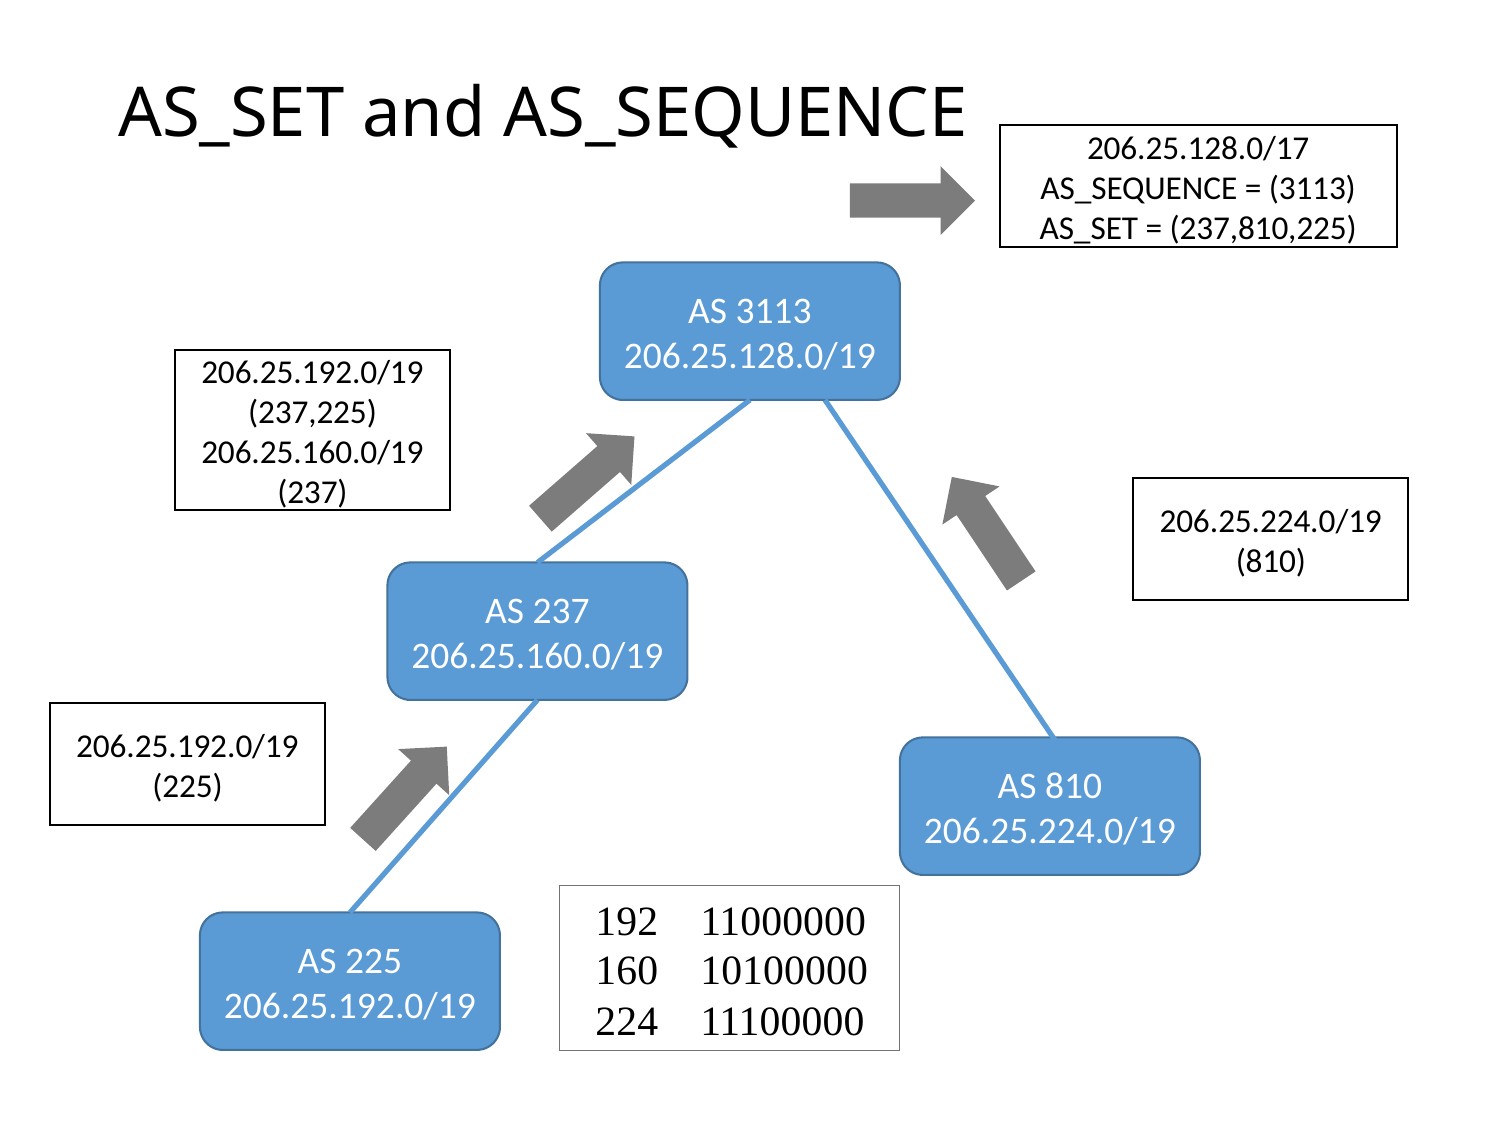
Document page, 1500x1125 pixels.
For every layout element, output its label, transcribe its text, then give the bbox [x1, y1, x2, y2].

text_box 206.25.224.0/19 (810) [1132, 477, 1409, 601]
text_box 192 11000000 160 10100000 224 11100000 [559, 885, 900, 1051]
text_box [537, 399, 750, 563]
text_box 206.25.192.0/19 (237,225) 206.25.160.0/19 (237) [174, 349, 451, 511]
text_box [824, 399, 1071, 764]
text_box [349, 699, 538, 913]
text_box [527, 497, 537, 517]
text_box 206.25.192.0/19 (225) [49, 702, 326, 826]
text_box AS 810 206.25.224.0/19 [898, 736, 1201, 876]
text_box 206.25.128.0/17 AS_SEQUENCE = (3113) AS_SET = (237,810,225) [999, 124, 1398, 248]
text_box [848, 163, 977, 238]
text_box AS 3113 206.25.128.0/19 [598, 261, 901, 401]
text_box AS 237 206.25.160.0/19 [386, 561, 689, 701]
text_box AS 225 206.25.192.0/19 [198, 911, 501, 1051]
title AS_SET and AS_SEQUENCE [103, 37, 1397, 191]
